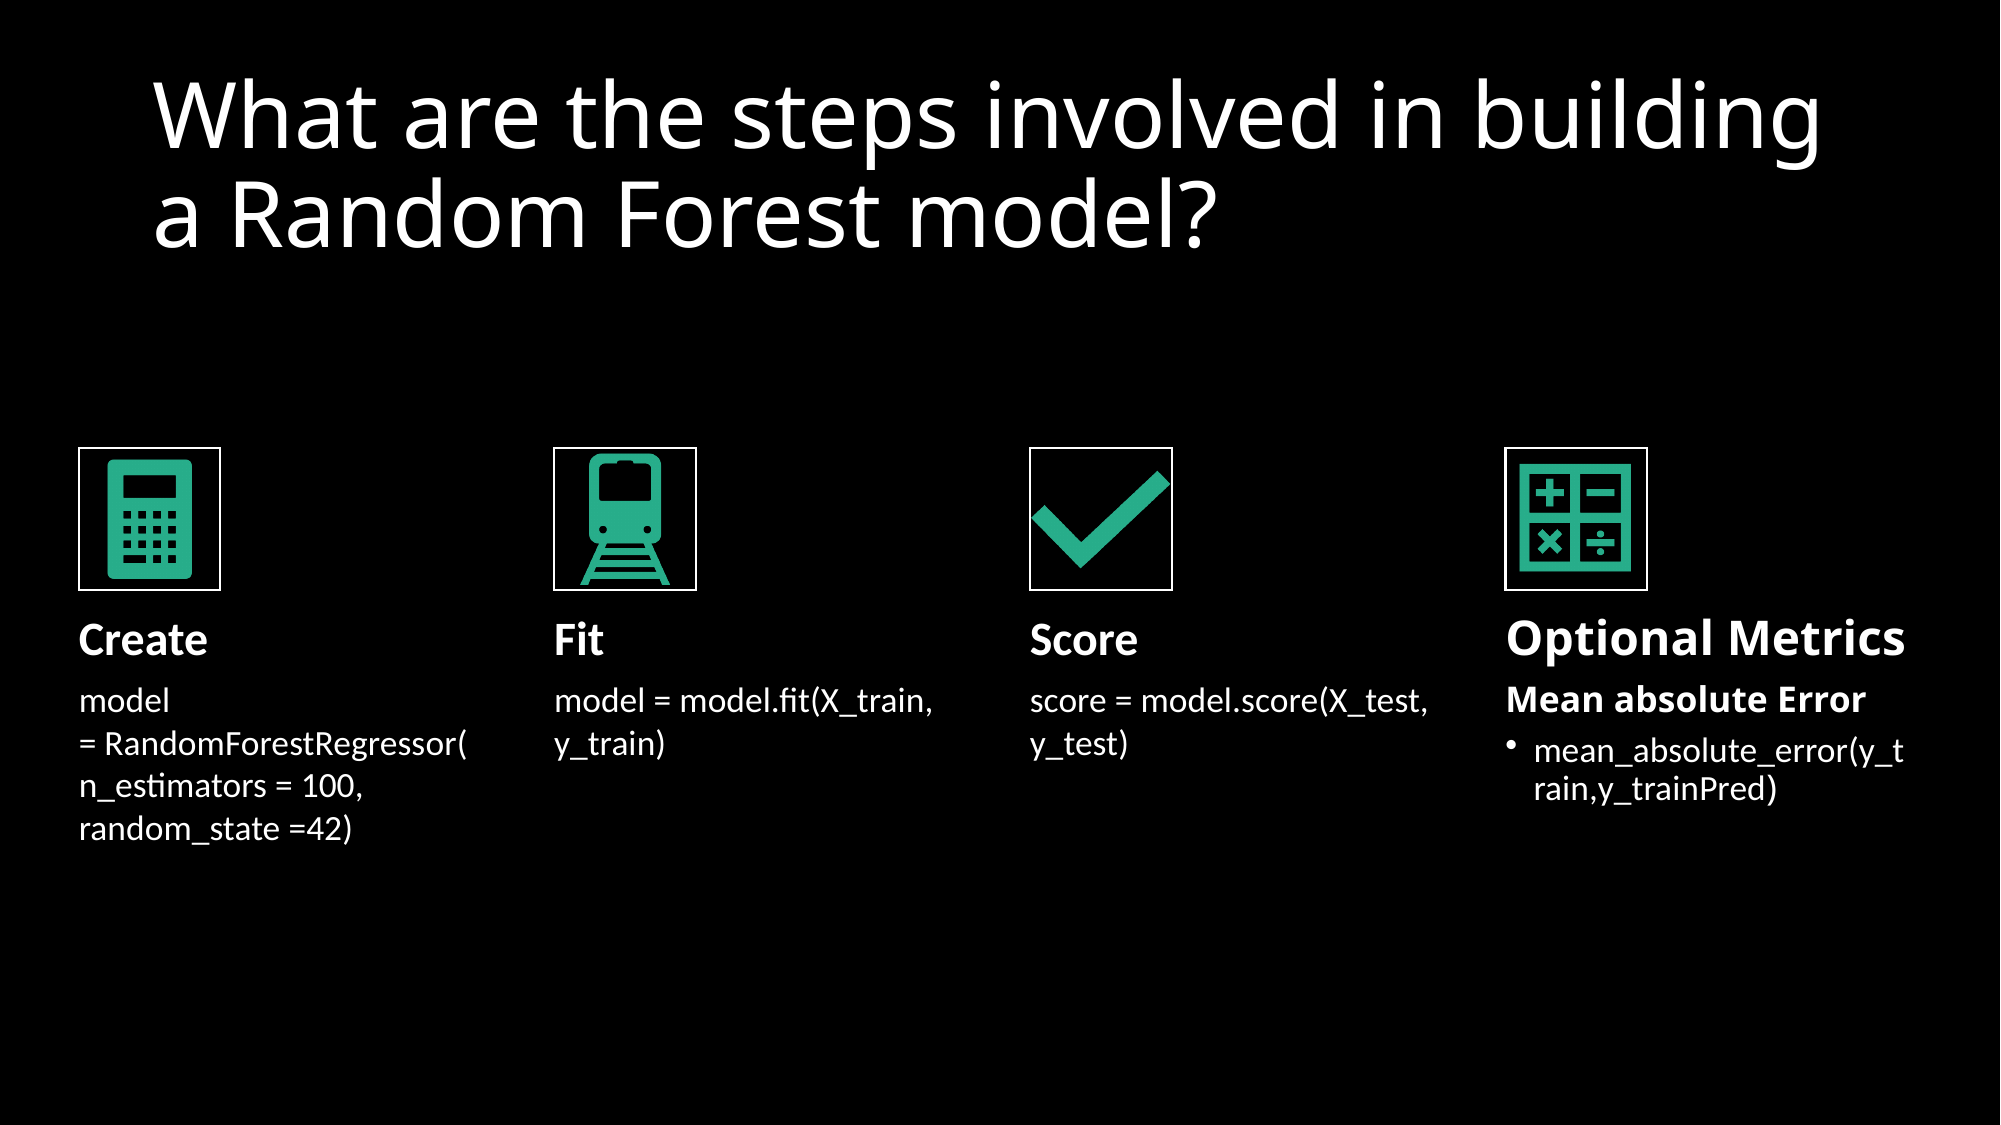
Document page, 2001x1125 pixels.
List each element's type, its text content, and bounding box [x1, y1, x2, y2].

title What are the steps involved in building a Random Forest model? [137, 59, 1863, 278]
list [76, 299, 1913, 1014]
